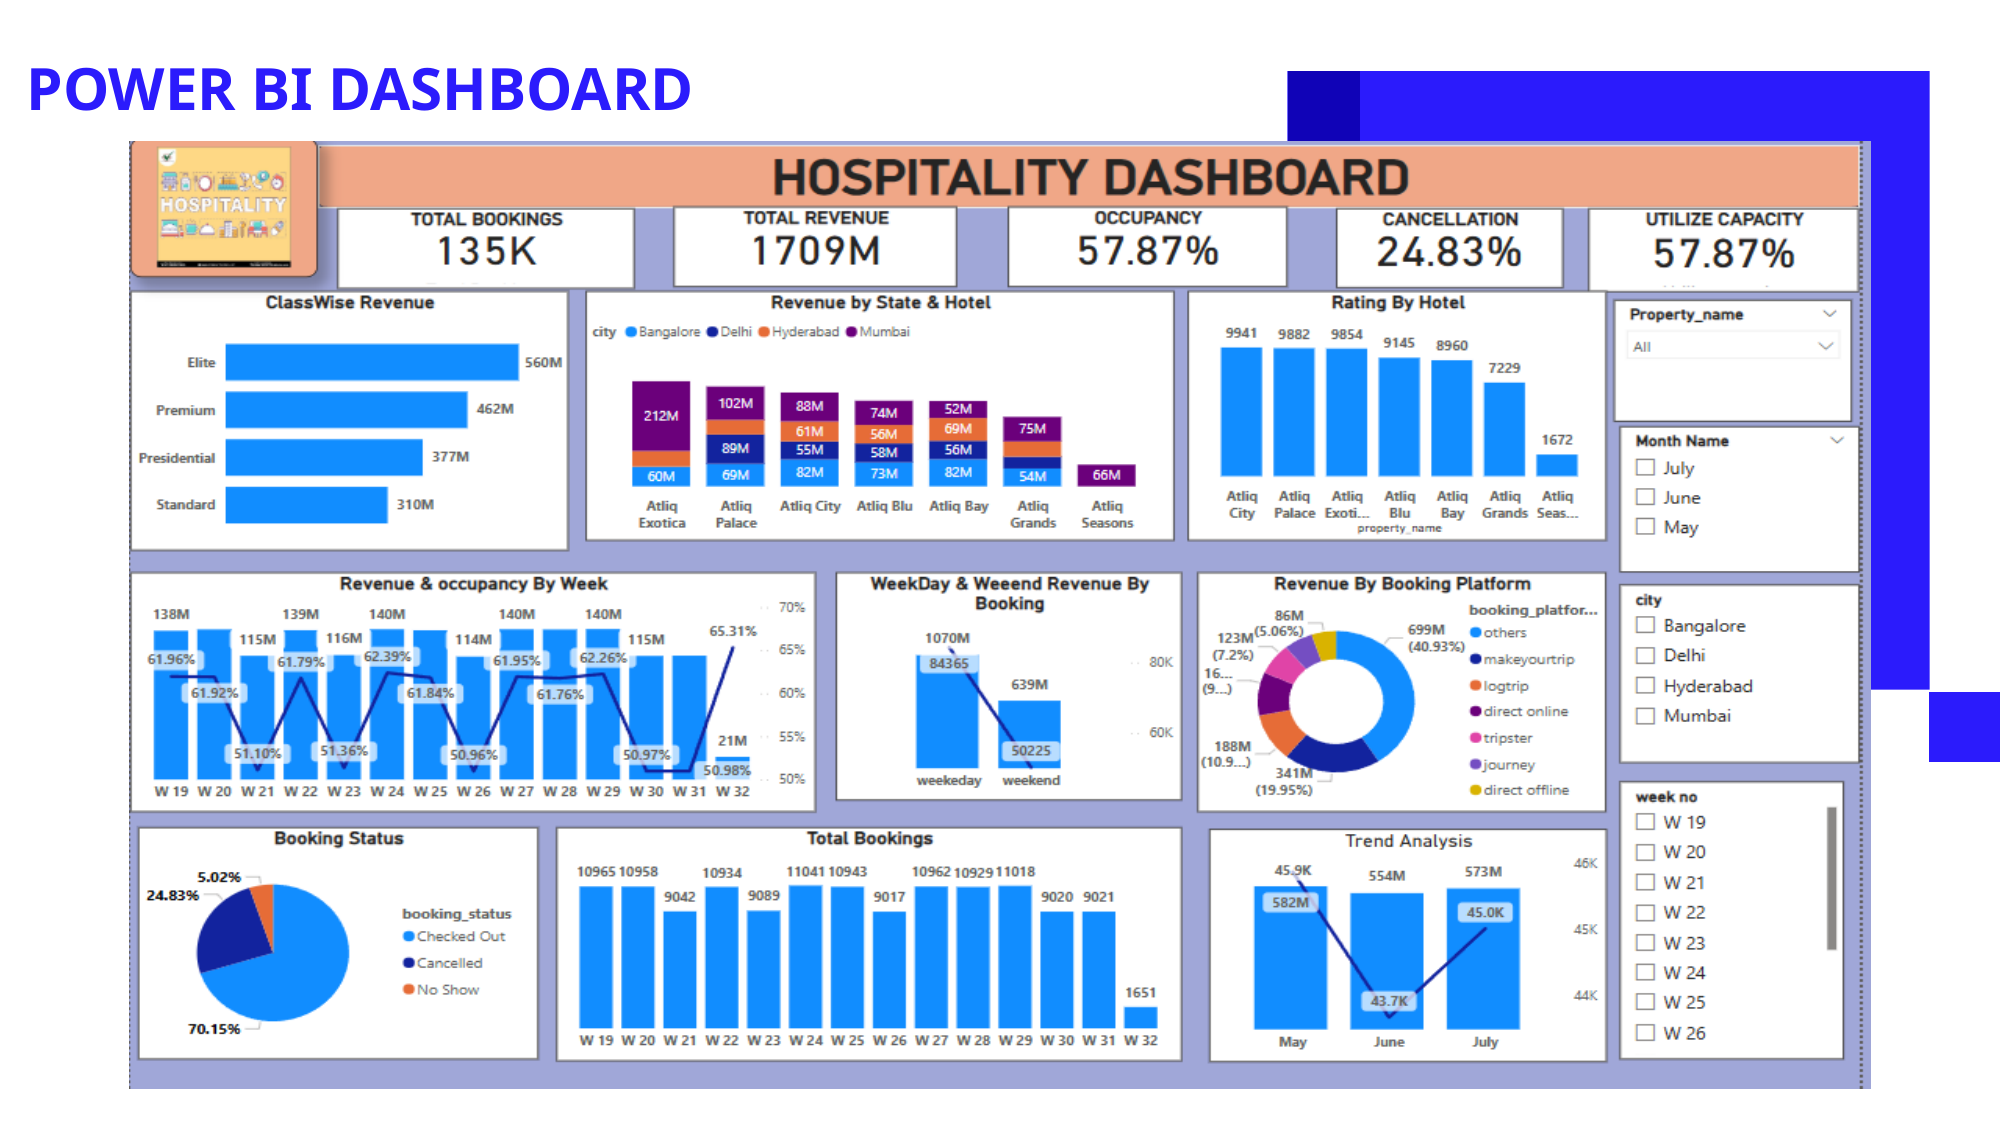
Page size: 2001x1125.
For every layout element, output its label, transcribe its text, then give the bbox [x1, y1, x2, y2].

title POWER BI DASHBOARD [26, 37, 1056, 123]
picture [129, 141, 1871, 1090]
